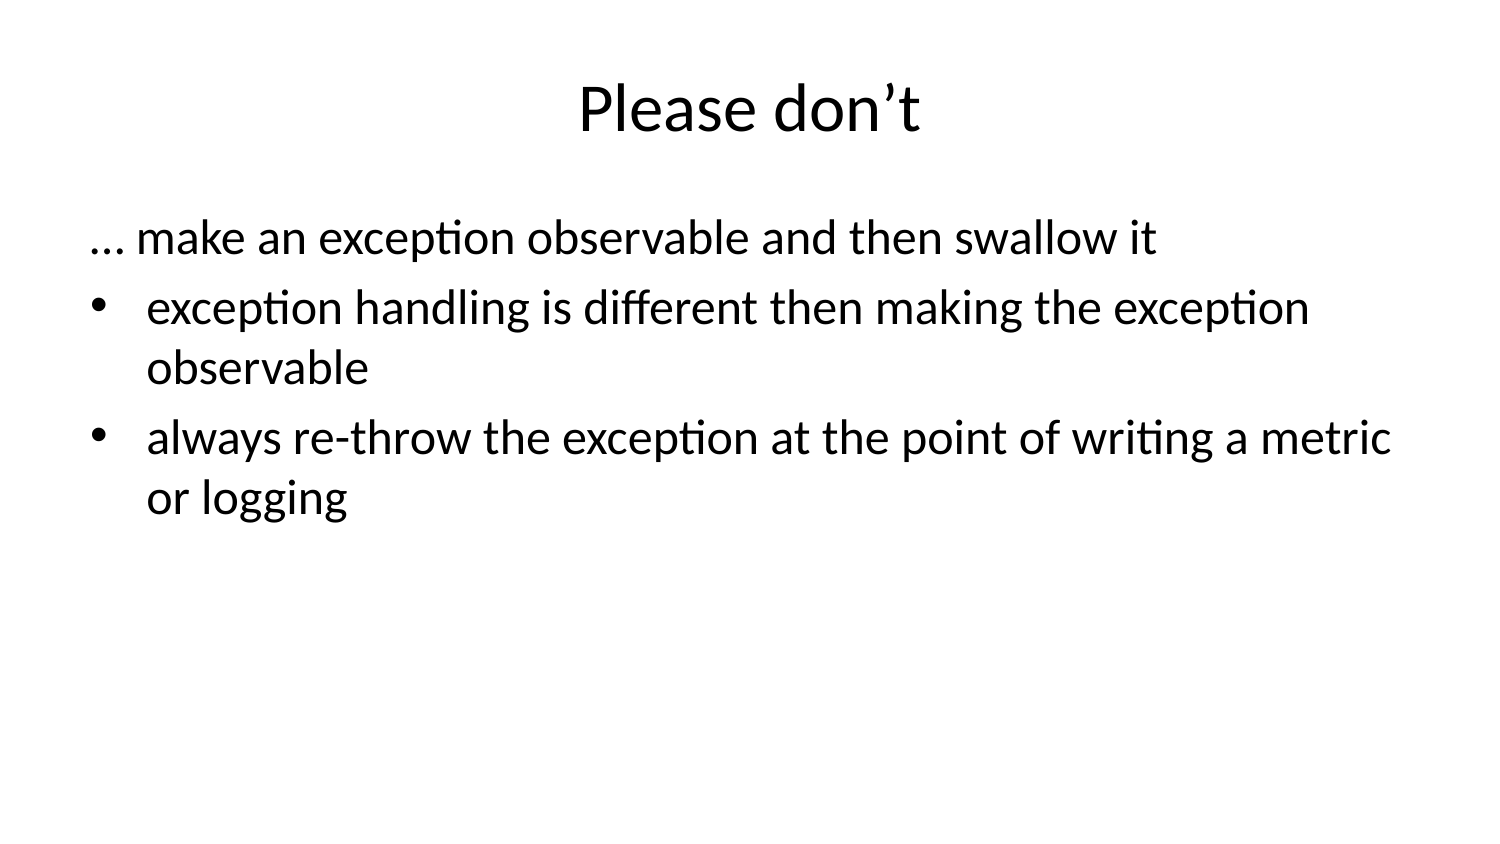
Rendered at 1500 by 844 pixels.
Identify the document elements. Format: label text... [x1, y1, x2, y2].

list … make an exception observable and then swallow it exception handling is different then making the exception observable always re-throw the exception at the point of writing a metric or logging [75, 196, 1425, 754]
title Please don’t [75, 33, 1425, 175]
